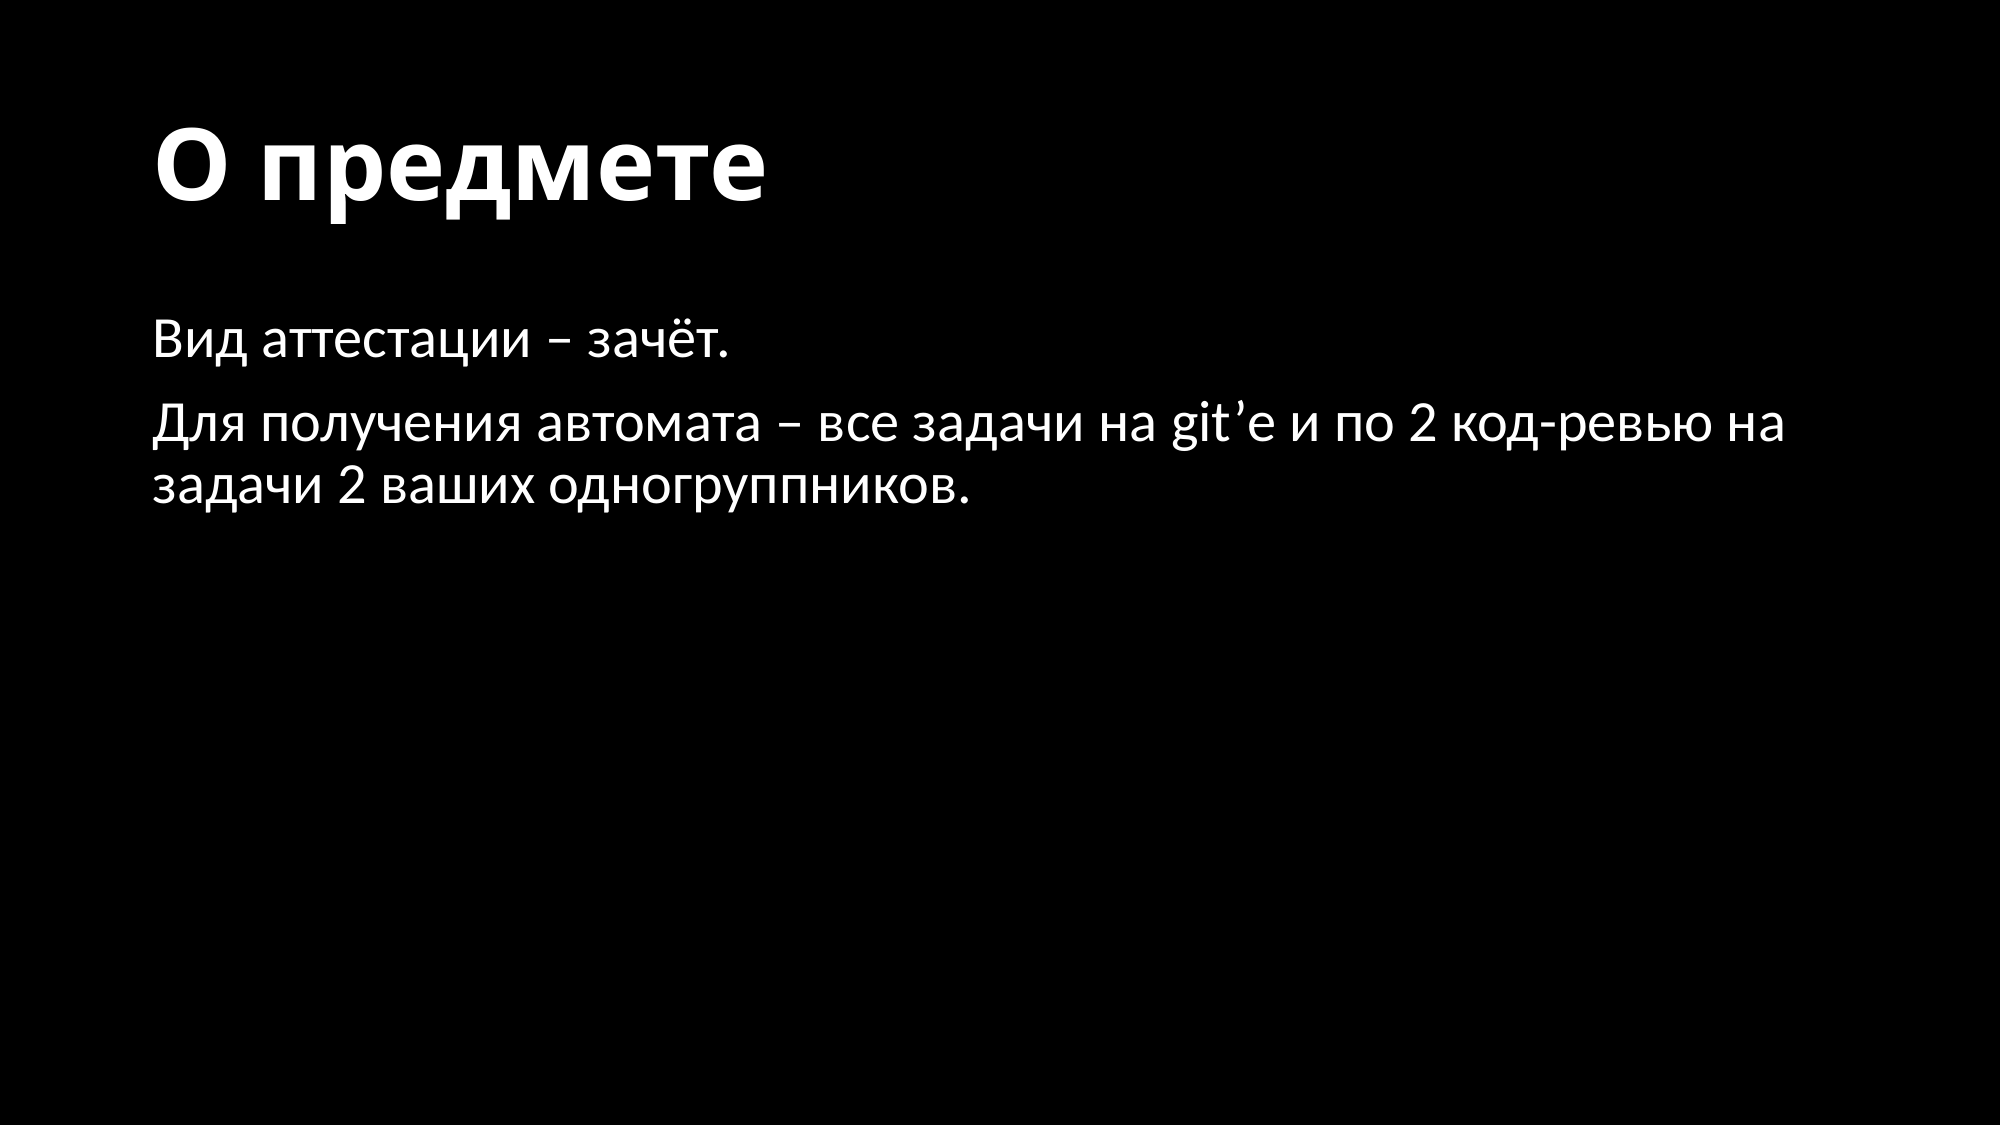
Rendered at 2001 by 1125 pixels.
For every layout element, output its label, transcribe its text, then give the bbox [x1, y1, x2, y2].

list Вид аттестации – зачёт. Для получения автомата – все задачи на git’е и по 2 код-ревью на задачи 2 ваших одногруппников. [137, 299, 1863, 1014]
title О предмете [137, 59, 1863, 278]
